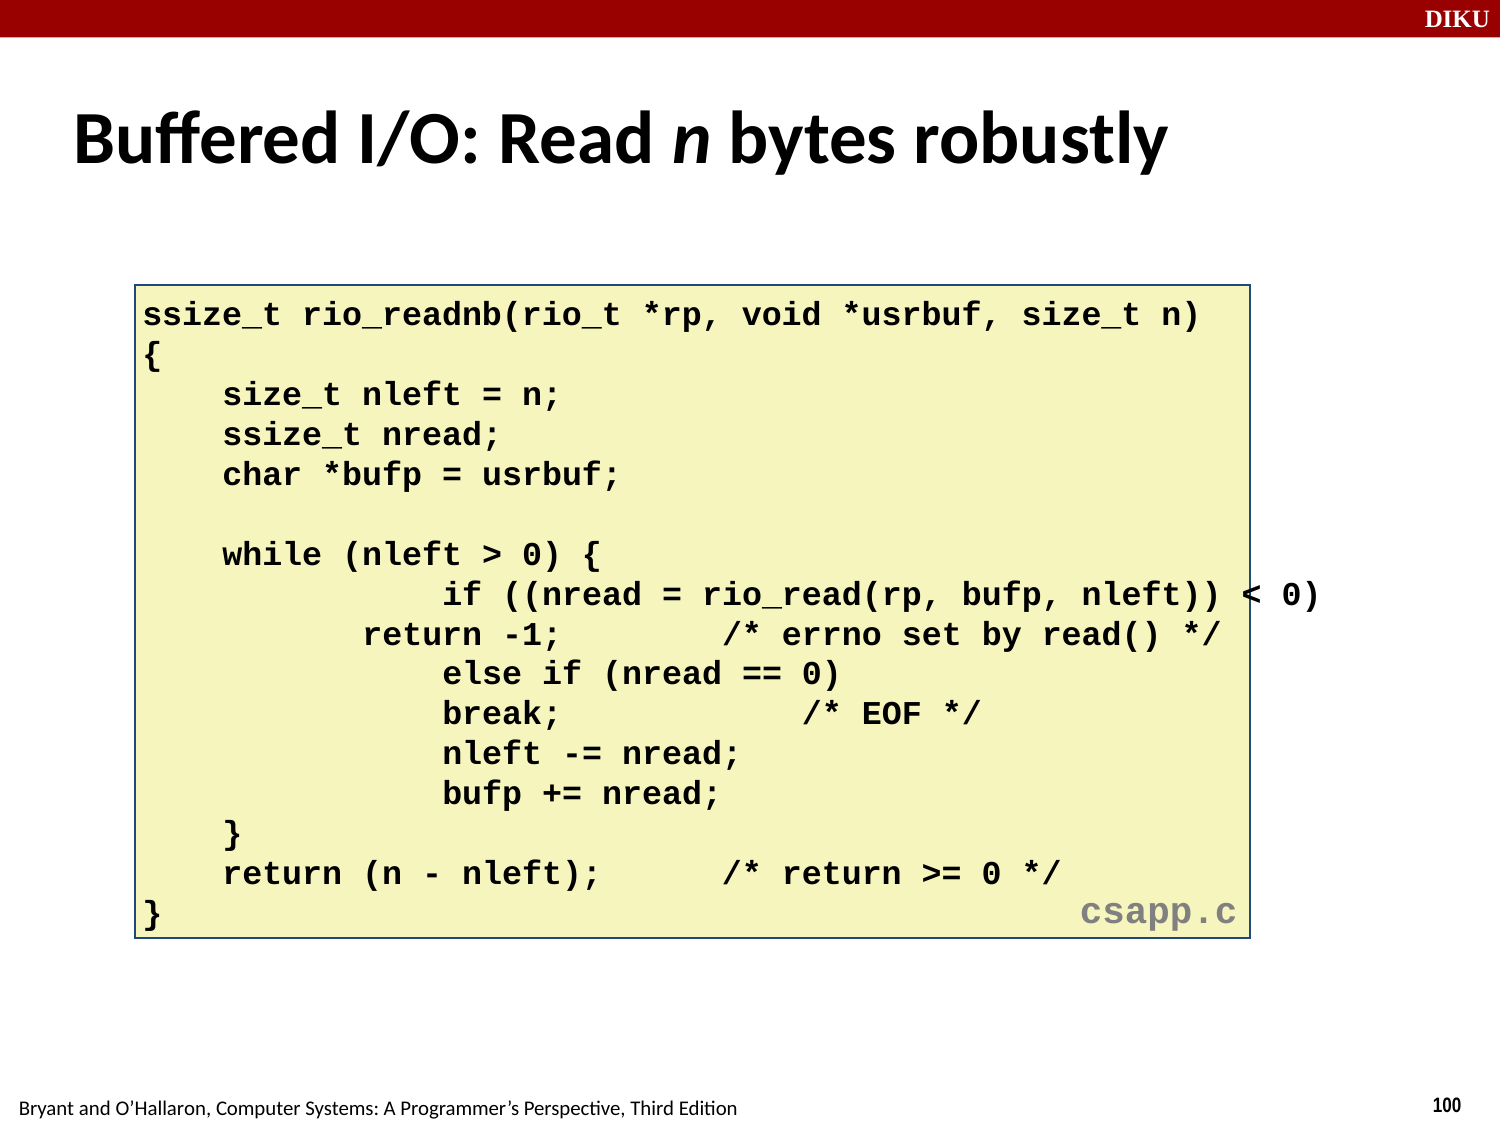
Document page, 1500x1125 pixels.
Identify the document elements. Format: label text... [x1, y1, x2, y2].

text_box Buffered I/O: Read n bytes robustly [58, 71, 1304, 197]
text_box csapp.c [1065, 878, 1253, 939]
text_box [62, 200, 1425, 350]
text_box ssize_t rio_readnb(rio_t *rp, void *usrbuf, size_t n) { size_t nleft = n; ssize_t nread; char *bufp = usrbuf; while (nleft > 0) { if ((nread = rio_read(rp, bufp, nleft)) < 0) return -1; /* errno set by read() */ else if (nread == 0) break; /* EOF */ nleft -= nread; bufp += nread; } return (n - nleft); /* return >= 0 */ } [134, 284, 1250, 939]
